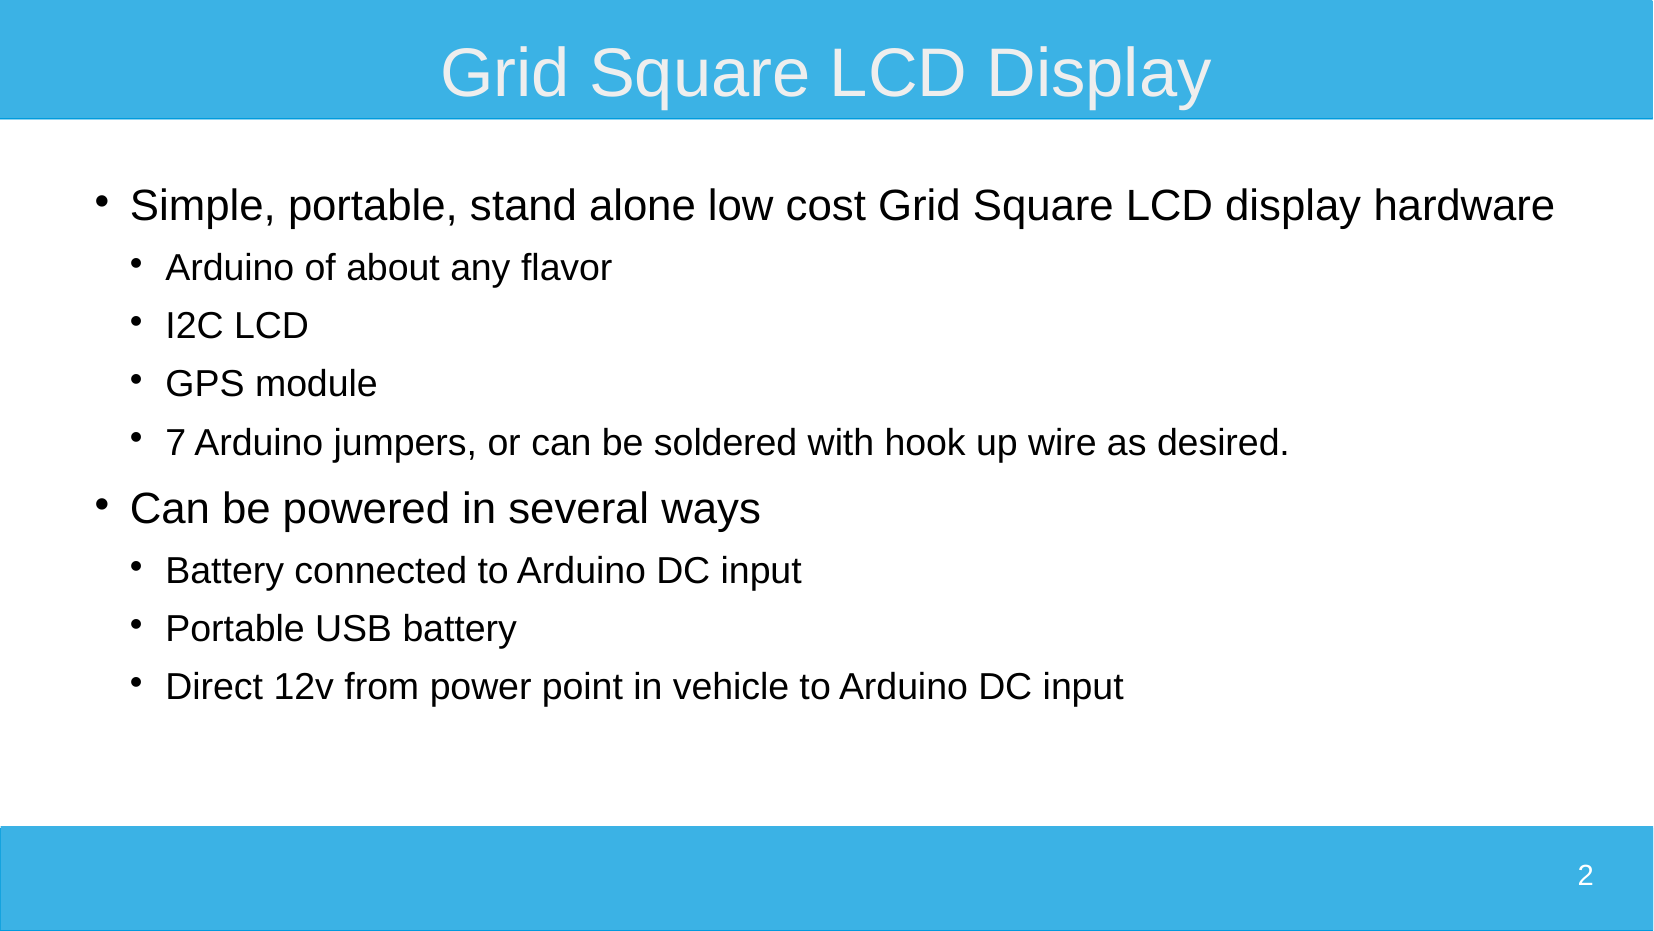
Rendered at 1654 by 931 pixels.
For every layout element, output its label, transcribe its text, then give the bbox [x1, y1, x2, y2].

title Grid Square LCD Display [59, 0, 1594, 147]
list Simple, portable, stand alone low cost Grid Square LCD display hardware Arduino of about any flavor I2C LCD GPS module 7 Arduino jumpers, or can be soldered with hook up wire as desired. Can be powered in several ways Battery connected to Arduino DC input Portable USB battery Direct 12v from power point in vehicle to Arduino DC input [59, 177, 1594, 768]
slide_number 2 [1210, 856, 1594, 915]
